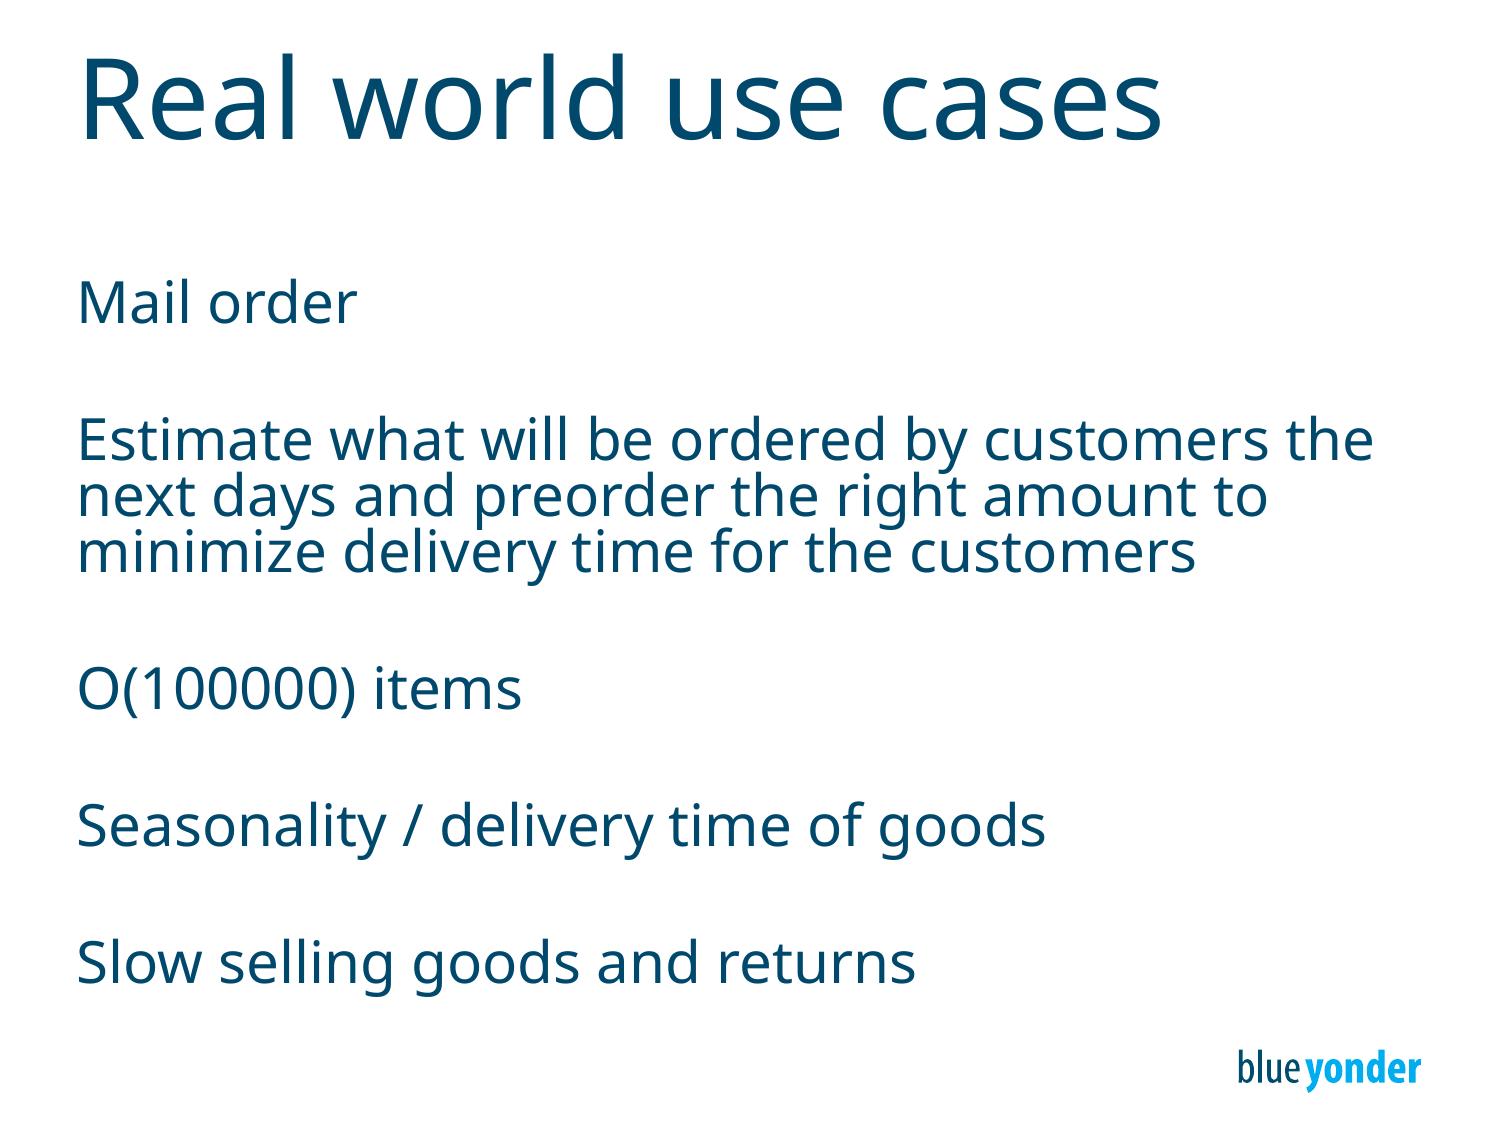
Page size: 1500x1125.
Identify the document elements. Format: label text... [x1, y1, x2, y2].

list Mail order Estimate what will be ordered by customers the next days and preorder the right amount to minimize delivery time for the customers O(100000) items Seasonality / delivery time of goods Slow selling goods and returns [76, 278, 1424, 1024]
title Real world use cases [76, 0, 1424, 278]
